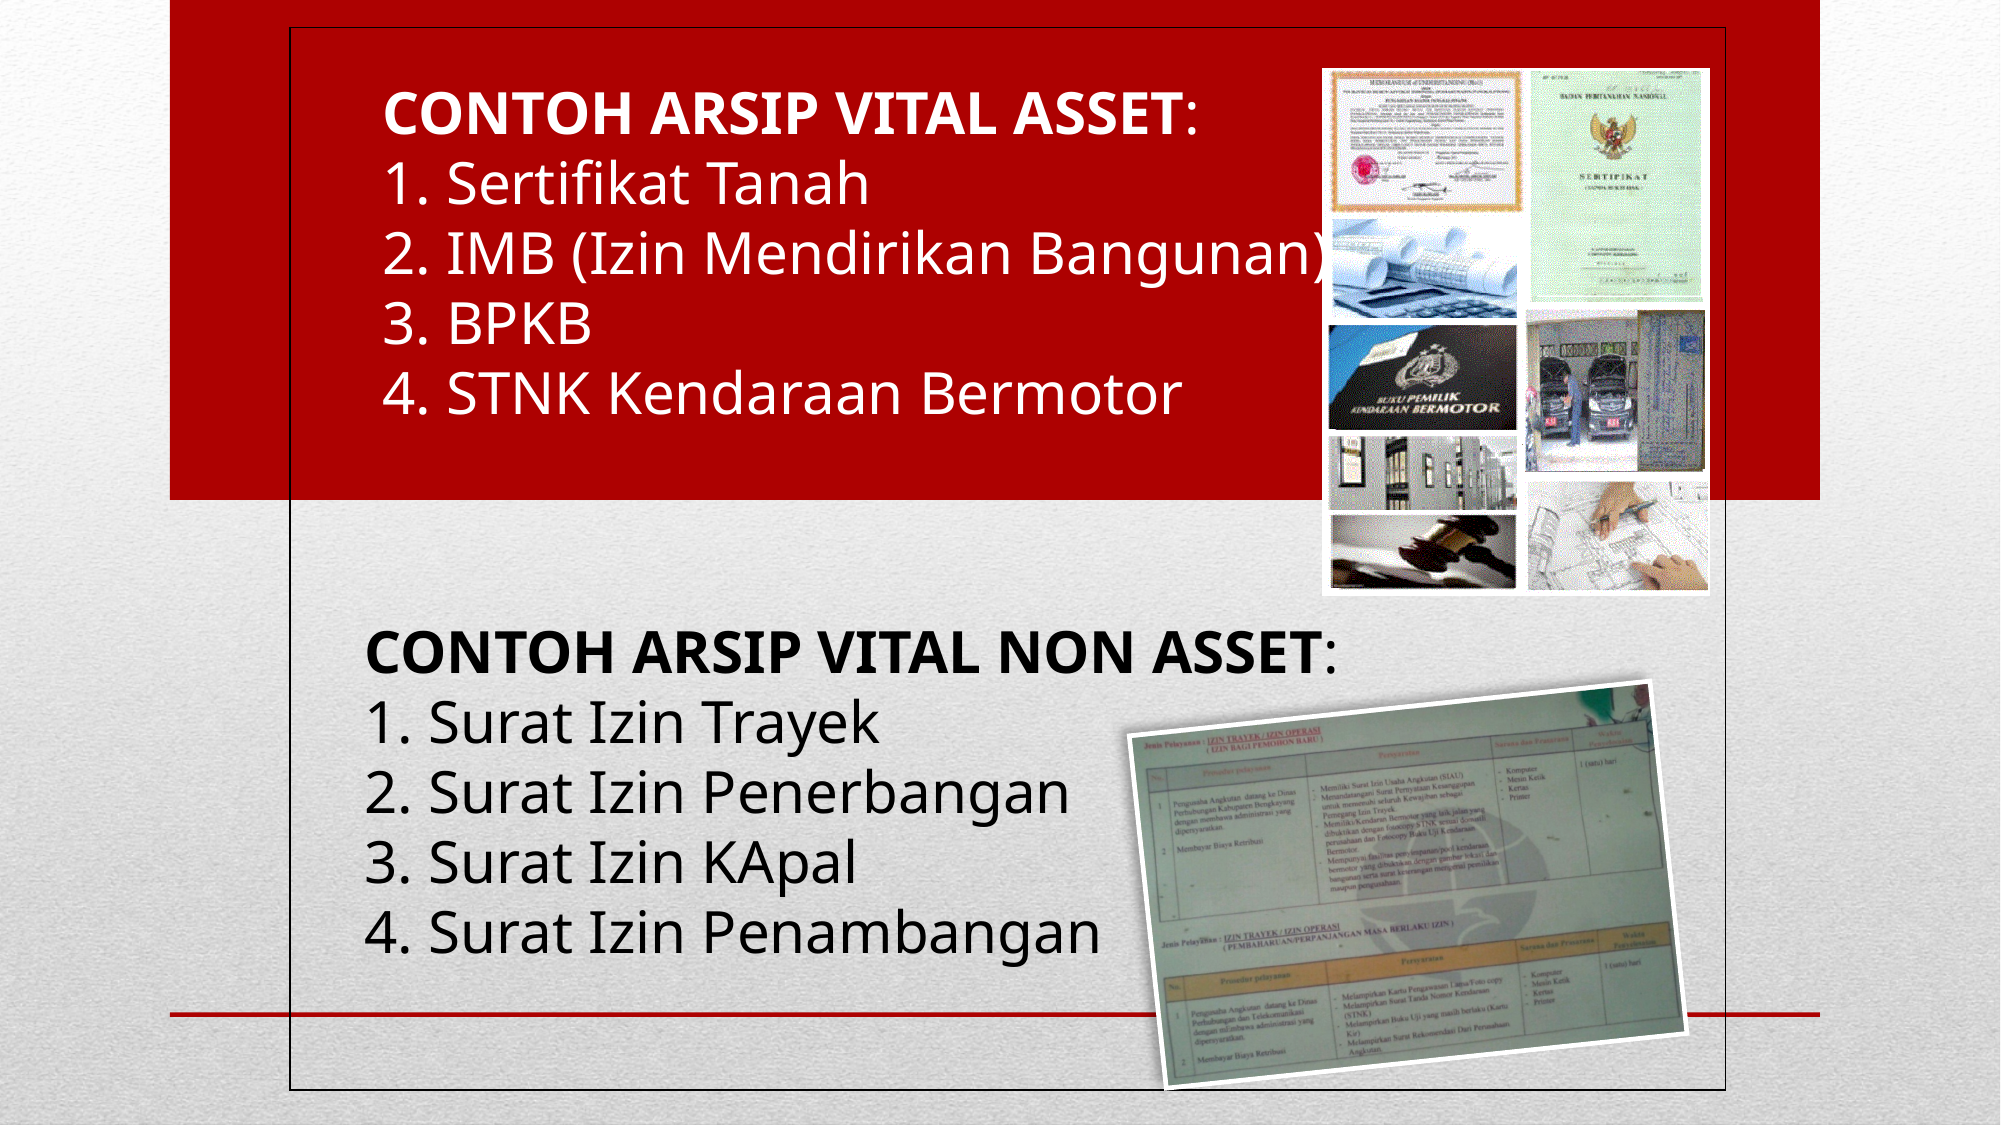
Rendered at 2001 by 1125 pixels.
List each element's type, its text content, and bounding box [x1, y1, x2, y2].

picture [1321, 67, 1711, 596]
text_box CONTOH ARSIP VITAL NON ASSET: 1. Surat Izin Trayek 2. Surat Izin Penerbangan 3. Surat Izin KApal 4. Surat Izin Penambangan [349, 607, 1640, 1018]
picture [1132, 684, 1684, 1085]
text_box CONTOH ARSIP VITAL ASSET: 1. Sertifikat Tanah 2. IMB (Izin Mendirikan Bangunan) 3. BPKB 4. STNK Kendaraan Bermotor [367, 68, 1321, 434]
table_header [291, 28, 1725, 1089]
